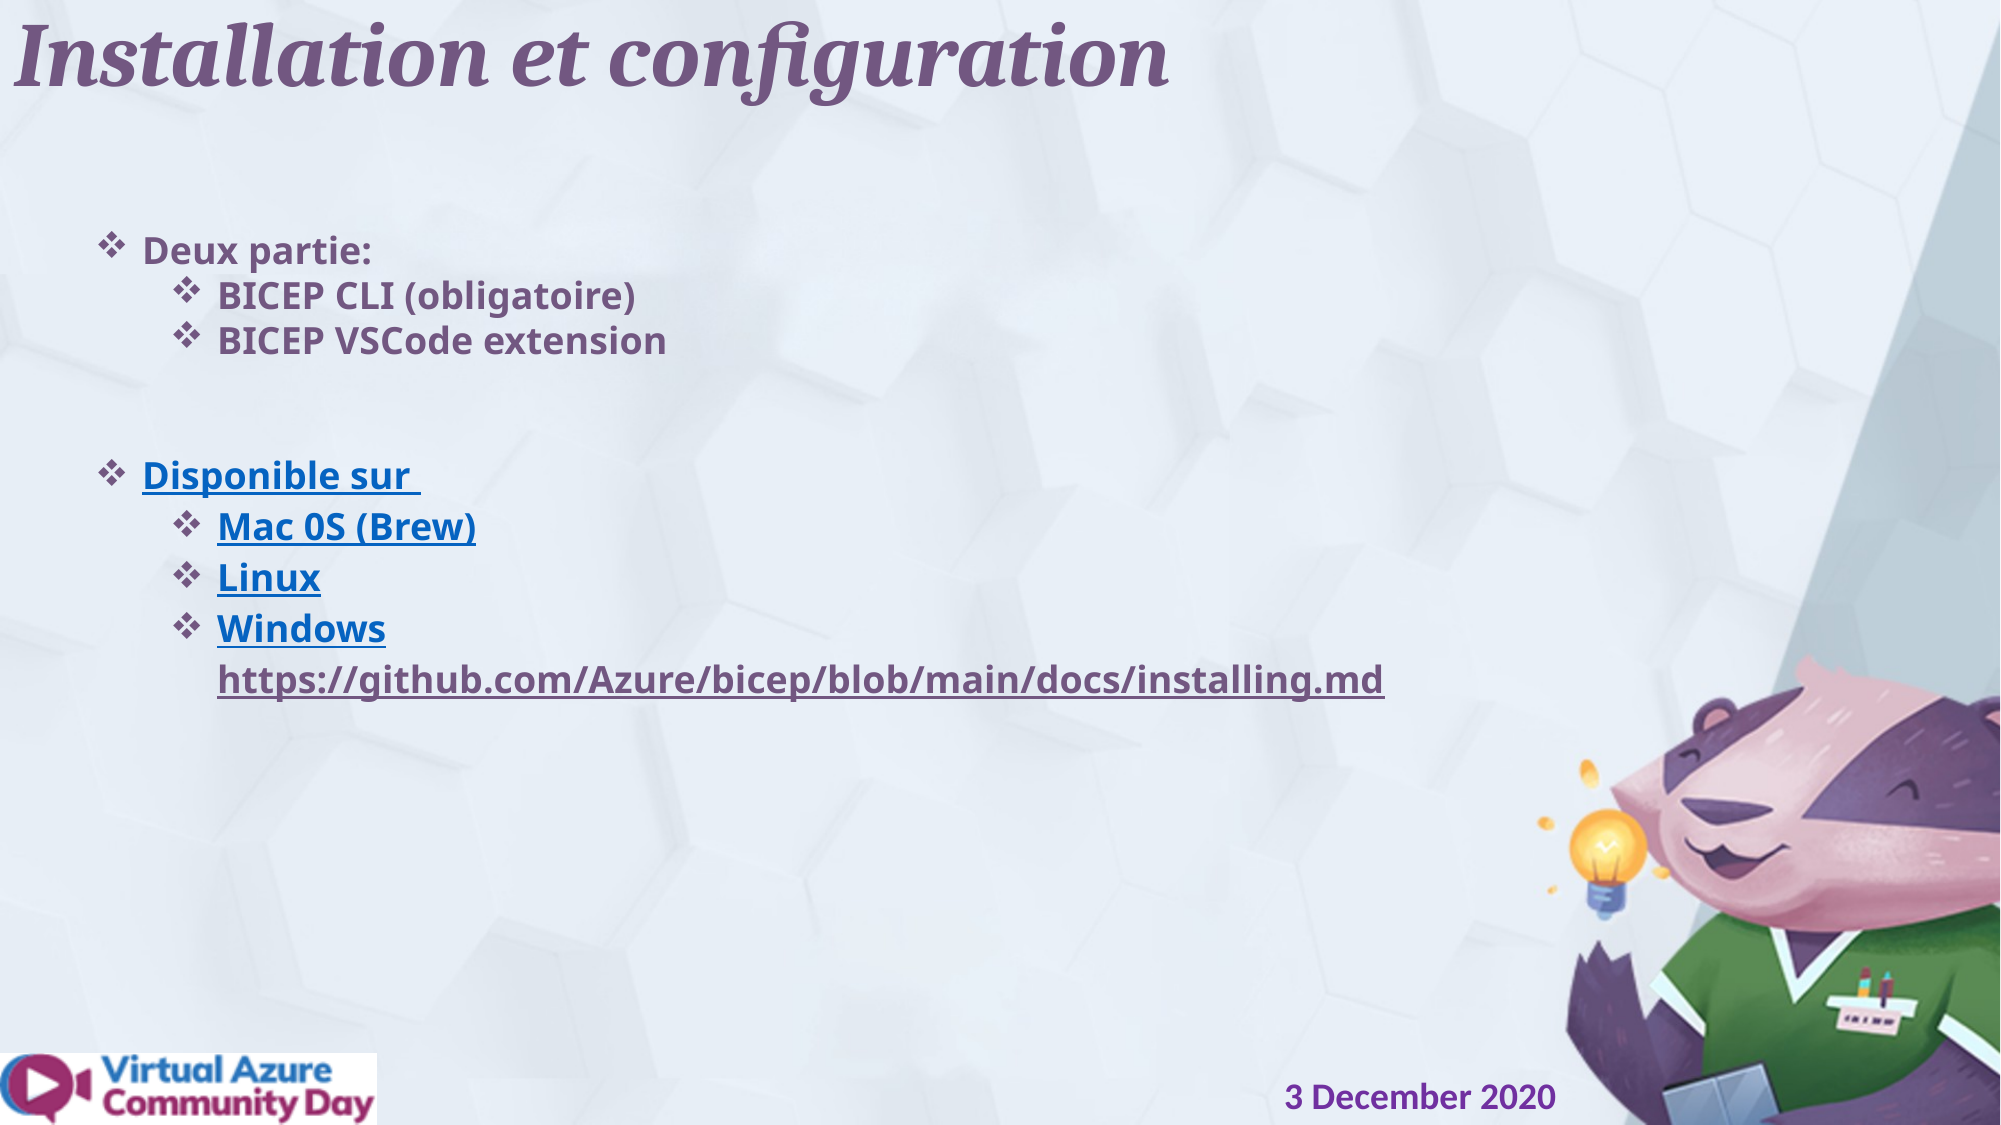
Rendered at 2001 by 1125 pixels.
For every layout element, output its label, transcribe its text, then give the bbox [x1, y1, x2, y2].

picture [0, 0, 2001, 1125]
text_box Installation et configuration [0, 0, 1725, 131]
text_box 3 December 2020 [1269, 1064, 1572, 1125]
text_box Deux partie: BICEP CLI (obligatoire) BICEP VSCode extension Disponible sur Mac 0S (Brew) Linux Windows https://github.com/Azure/bicep/blob/main/docs/installing.md [80, 219, 1508, 850]
